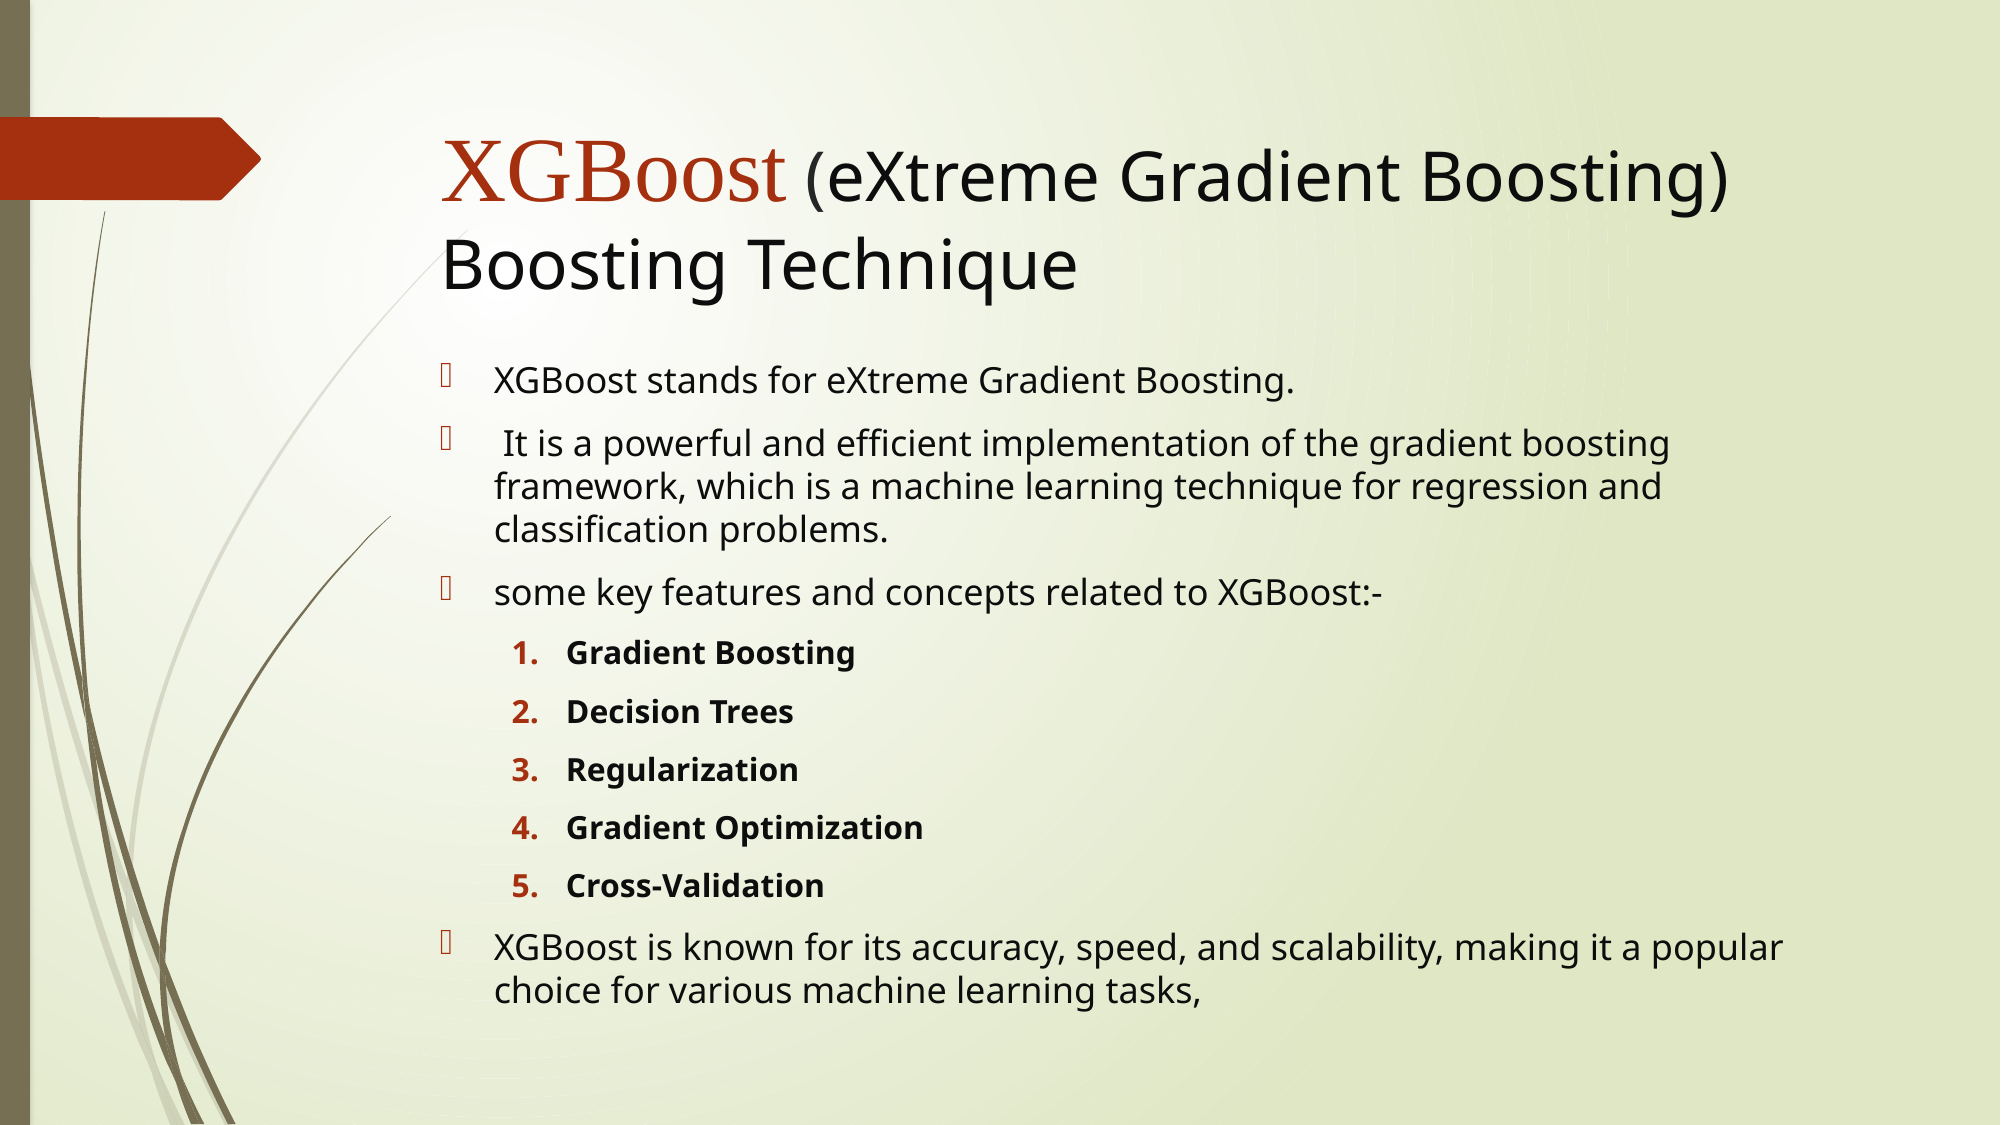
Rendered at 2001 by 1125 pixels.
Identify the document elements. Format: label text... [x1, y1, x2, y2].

title XGBoost (eXtreme Gradient Boosting) Boosting Technique [425, 102, 1888, 313]
list XGBoost stands for eXtreme Gradient Boosting. It is a powerful and efficient implementation of the gradient boosting framework, which is a machine learning technique for regression and classification problems. some key features and concepts related to XGBoost:- Gradient Boosting Decision Trees Regularization Gradient Optimization Cross-Validation XGBoost is known for its accuracy, speed, and scalability, making it a popular choice for various machine learning tasks, [424, 350, 1888, 1023]
